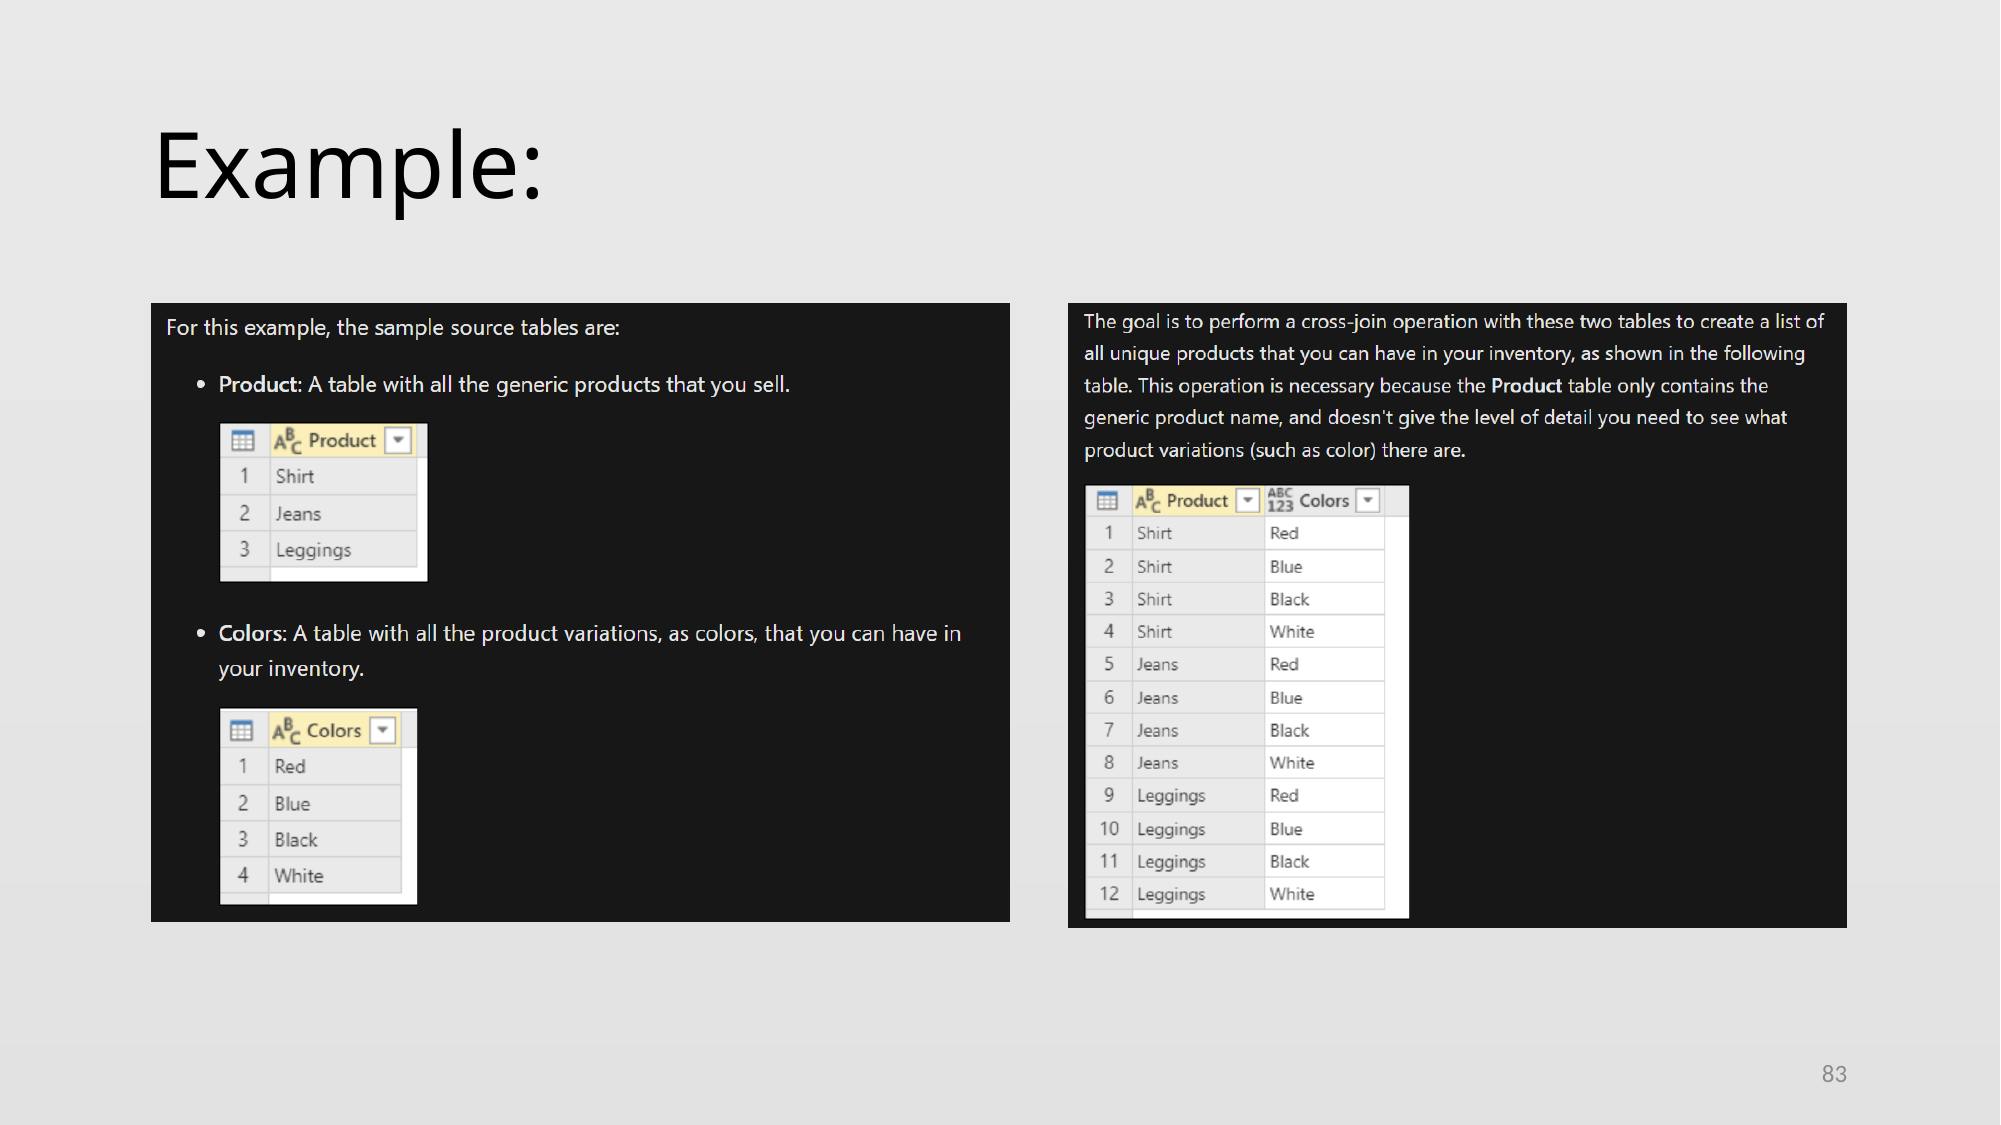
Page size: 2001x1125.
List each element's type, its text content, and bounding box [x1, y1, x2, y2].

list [151, 303, 1010, 922]
title Example: [137, 59, 1863, 278]
slide_number 83 [1412, 1042, 1863, 1103]
picture [1068, 303, 1847, 929]
